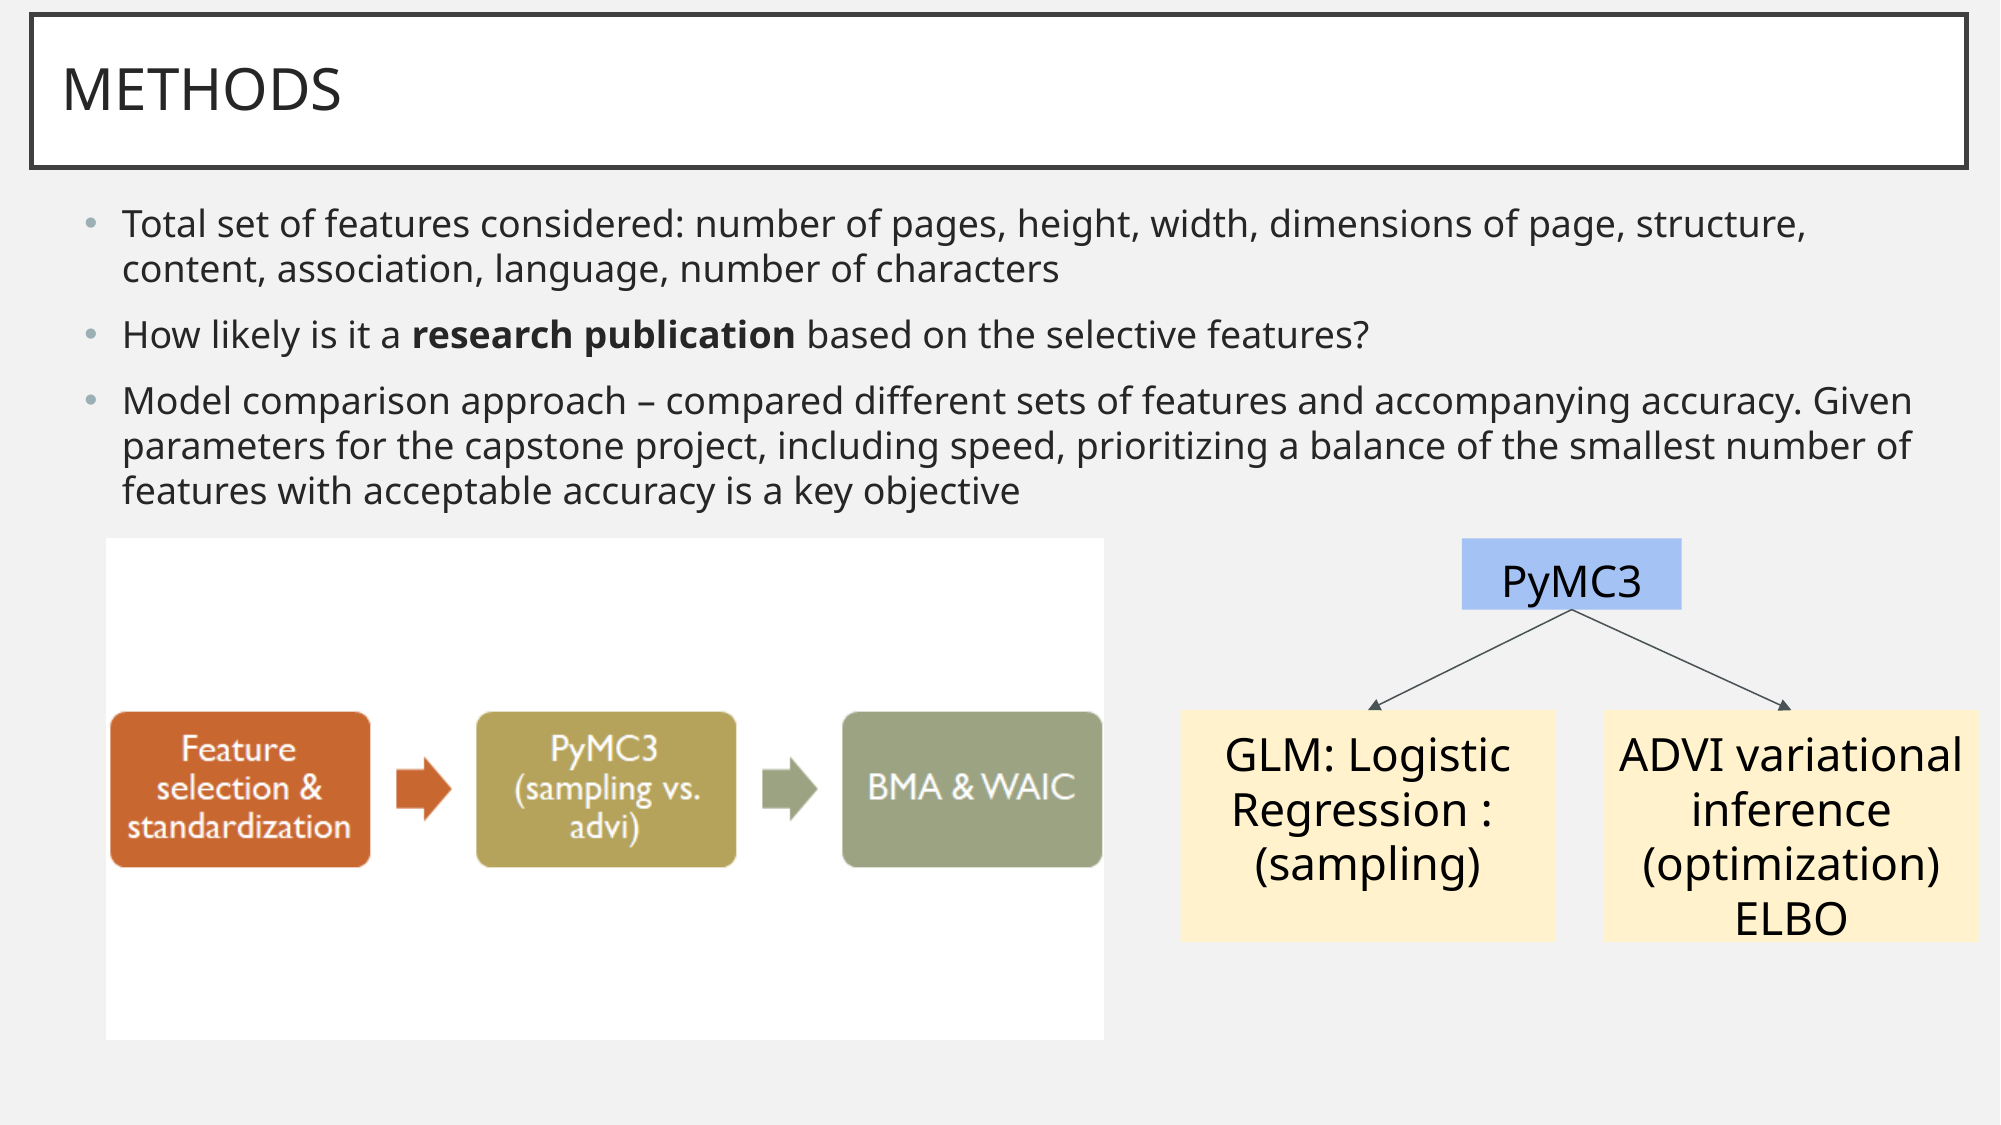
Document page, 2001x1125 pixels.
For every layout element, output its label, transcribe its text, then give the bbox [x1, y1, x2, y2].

title METHODS [29, 12, 1969, 170]
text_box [1367, 609, 1570, 711]
picture [105, 538, 1104, 1040]
text_box PyMC3 [1461, 538, 1682, 608]
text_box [1571, 609, 1792, 711]
text_box GLM: Logistic Regression : (sampling) [1180, 710, 1556, 943]
text_box ADVI variational inference (optimization) ELBO [1604, 710, 1979, 943]
list Total set of features considered: number of pages, height, width, dimensions of page, structure, content, association, language, number of characters How likely is it a research publication based on the selective features? Model comparison approach – compared different sets of features and accompanying accuracy. Given parameters for the capstone project, including speed, prioritizing a balance of the smallest number of features with acceptable accuracy is a key objective [69, 192, 1979, 1059]
